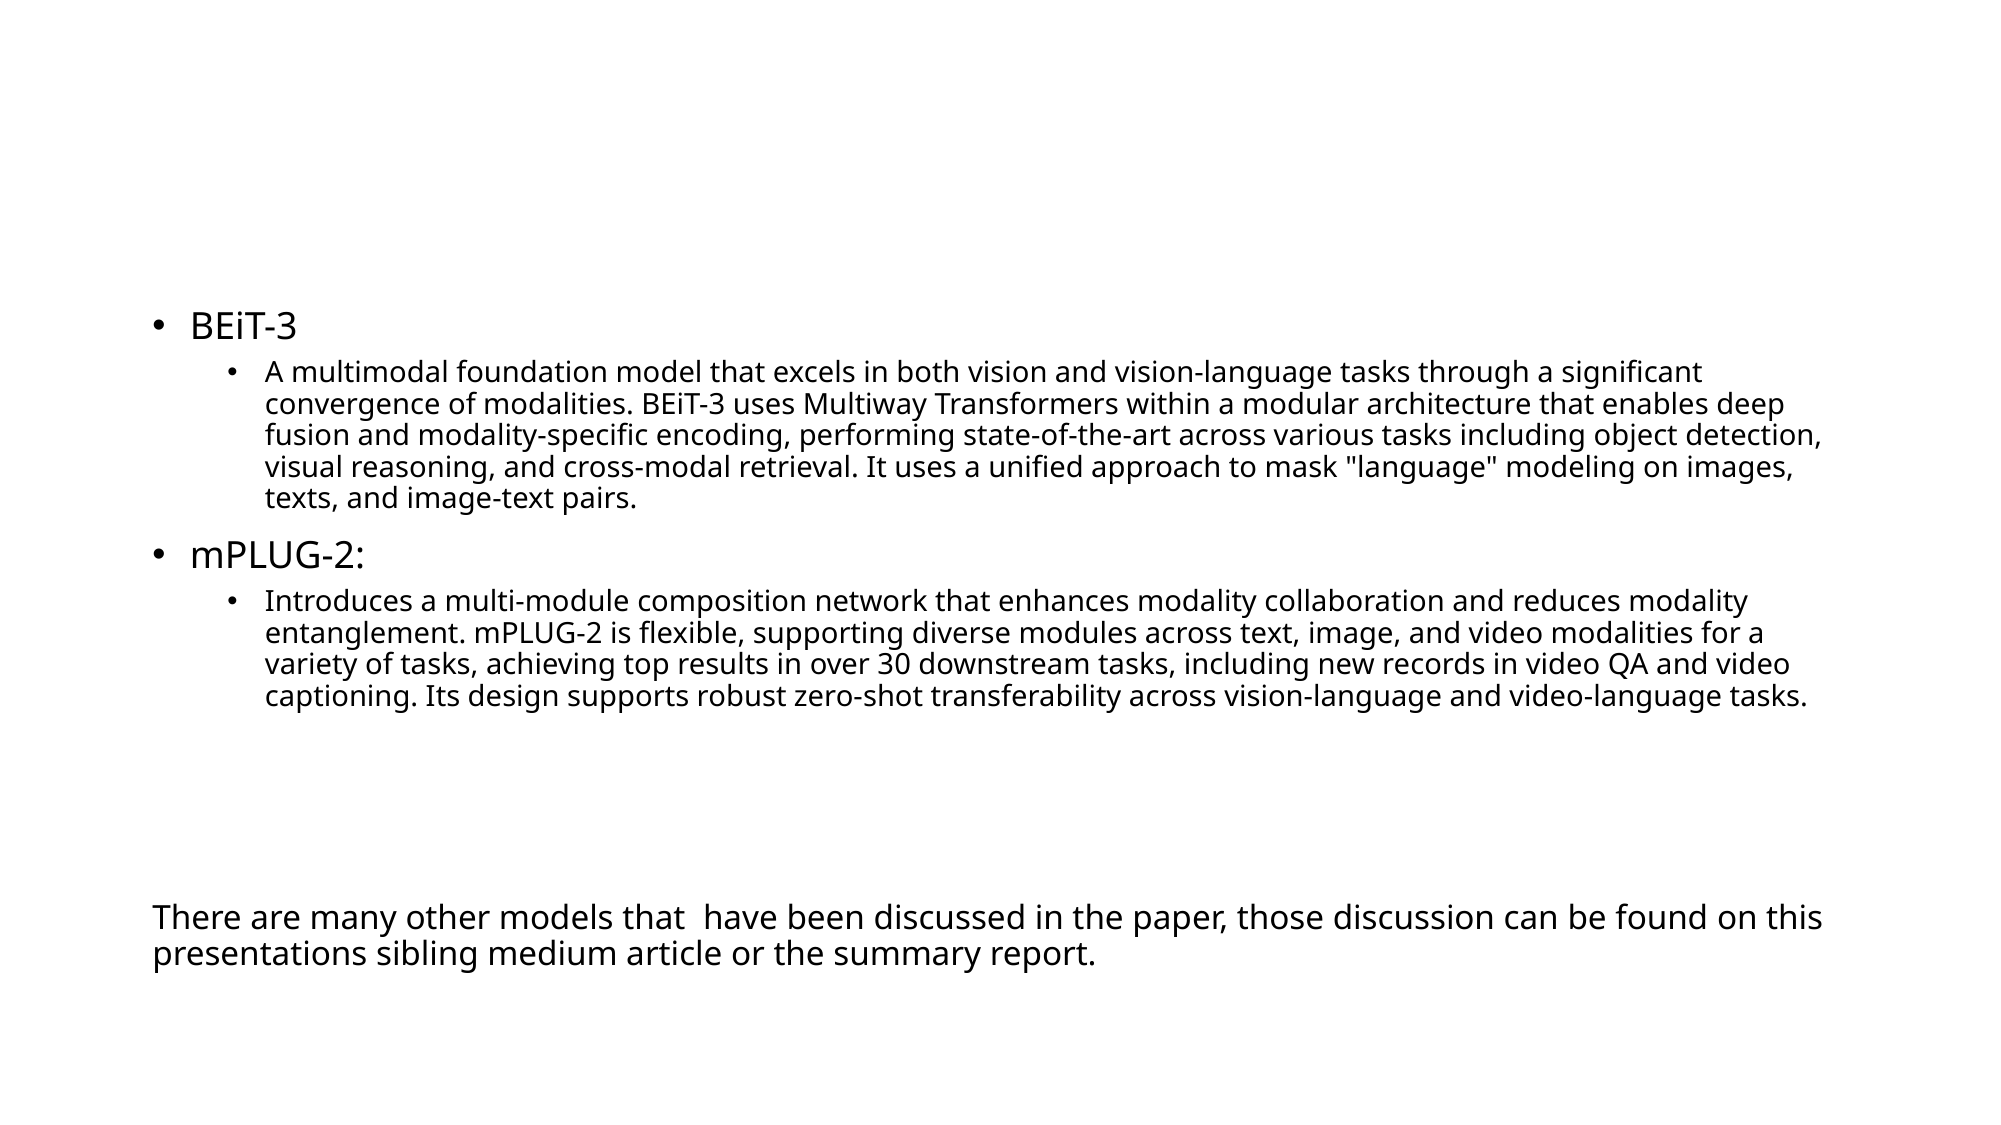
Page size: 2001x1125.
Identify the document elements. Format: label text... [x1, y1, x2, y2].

list BEiT-3 A multimodal foundation model that excels in both vision and vision-language tasks through a significant convergence of modalities. BEiT-3 uses Multiway Transformers within a modular architecture that enables deep fusion and modality-specific encoding, performing state-of-the-art across various tasks including object detection, visual reasoning, and cross-modal retrieval. It uses a unified approach to mask "language" modeling on images, texts, and image-text pairs. mPLUG-2: Introduces a multi-module composition network that enhances modality collaboration and reduces modality entanglement. mPLUG-2 is flexible, supporting diverse modules across text, image, and video modalities for a variety of tasks, achieving top results in over 30 downstream tasks, including new records in video QA and video captioning. Its design supports robust zero-shot transferability across vision-language and video-language tasks. There are many other models that have been discussed in the paper, those discussion can be found on this presentations sibling medium article or the summary report. [137, 299, 1863, 1014]
